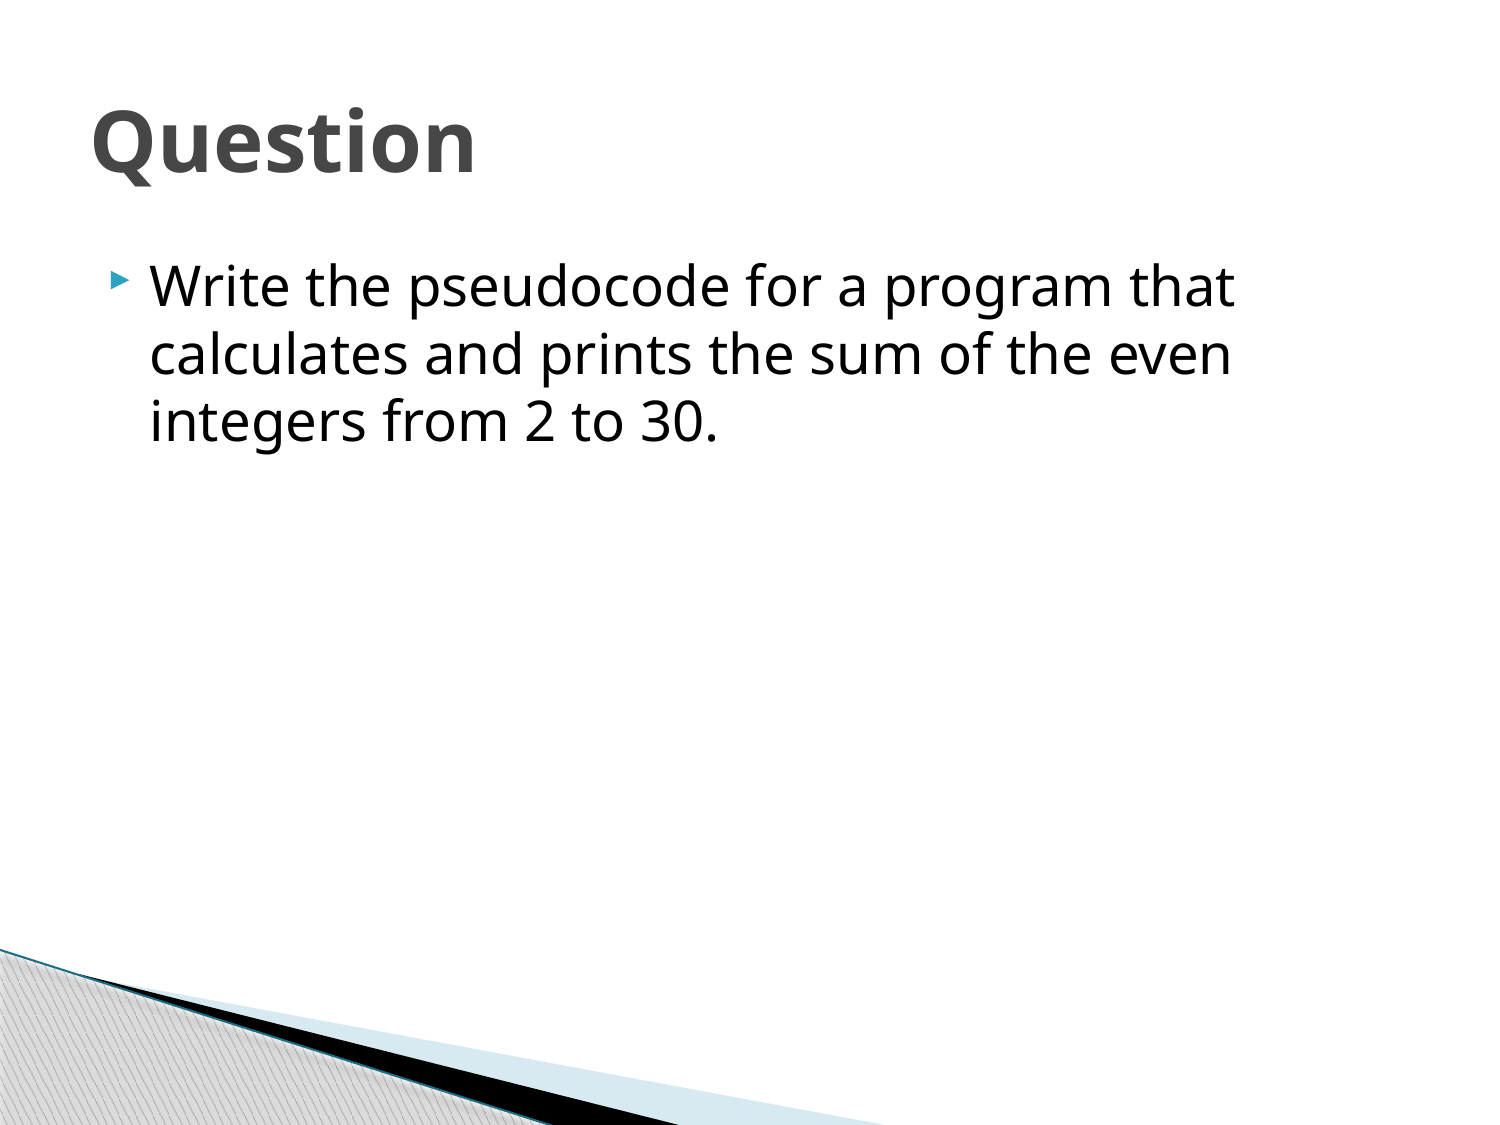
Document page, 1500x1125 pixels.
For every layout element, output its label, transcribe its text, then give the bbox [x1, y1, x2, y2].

title Question [75, 45, 1425, 233]
list Write the pseudocode for a program that calculates and prints the sum of the even integers from 2 to 30. [75, 243, 1425, 986]
